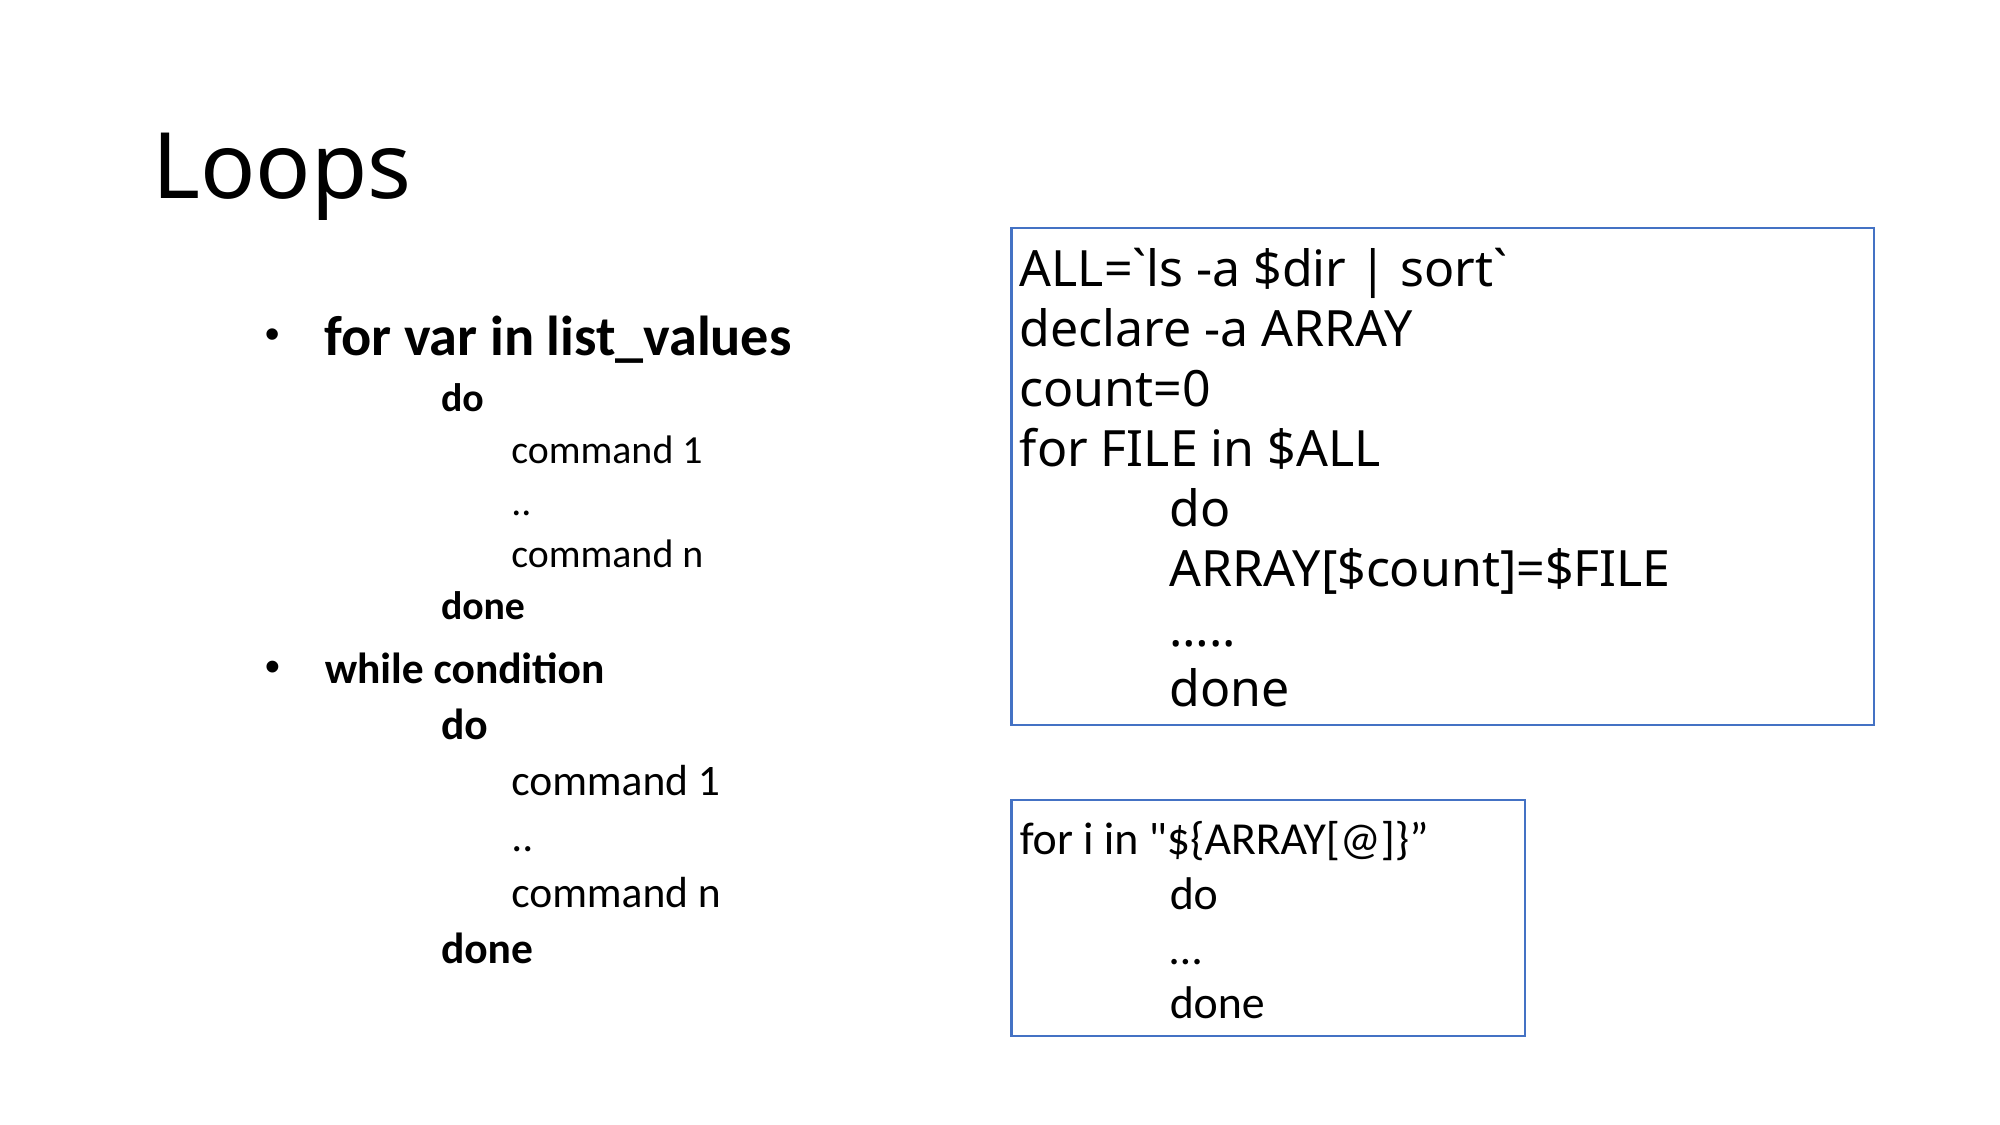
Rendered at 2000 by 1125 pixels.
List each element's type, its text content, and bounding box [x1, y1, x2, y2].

title Loops [137, 59, 1862, 278]
text_box ALL=`ls -a $dir | sort` declare -a ARRAY count=0 for FILE in $ALL do ARRAY[$count]=$FILE ….. done [1011, 228, 1874, 725]
text_box for i in "${ARRAY[@]}” do … done [1011, 799, 1525, 1037]
list for var in list_values do command 1 .. command n done while condition do command 1 .. command n done [249, 299, 1012, 988]
